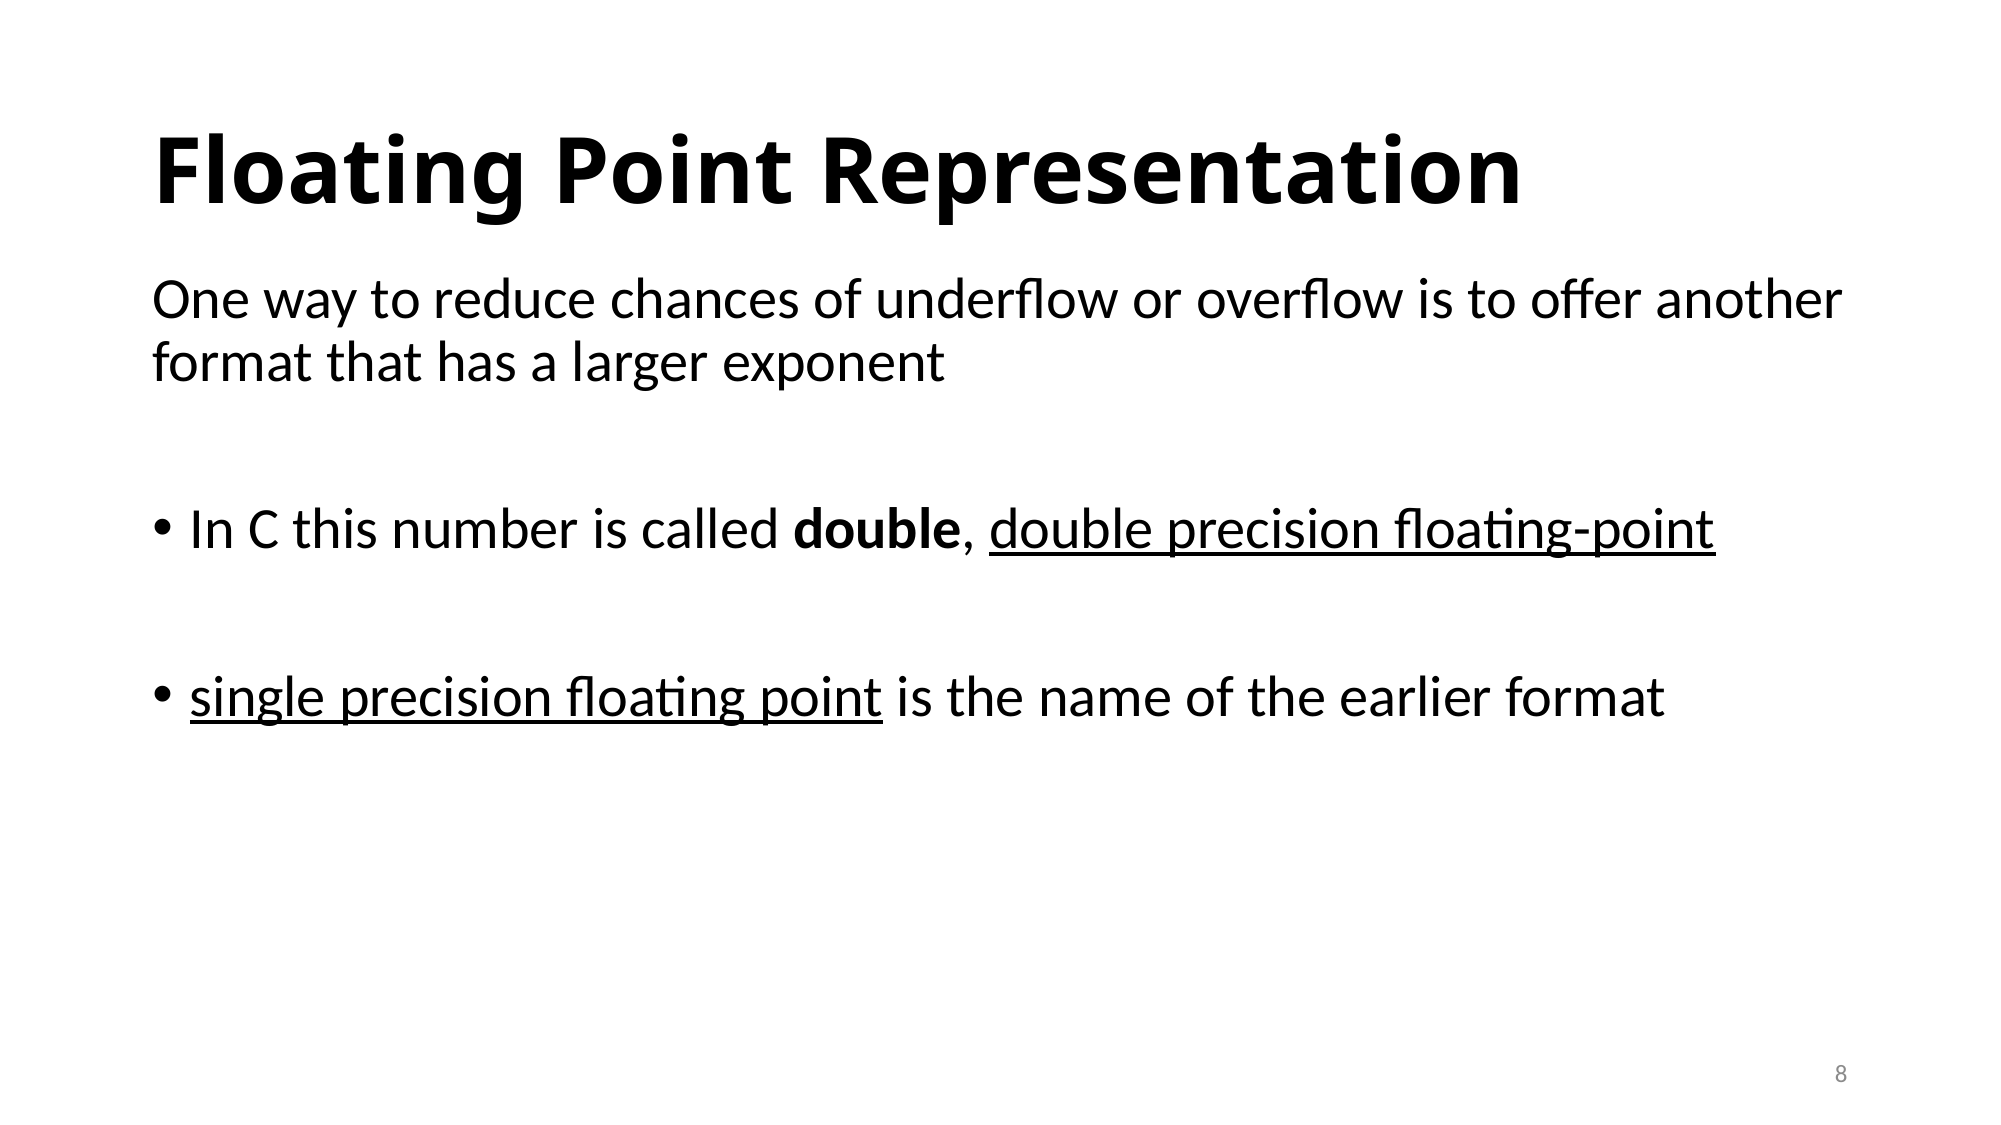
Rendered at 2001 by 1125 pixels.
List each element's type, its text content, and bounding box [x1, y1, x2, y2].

slide_number 8 [1412, 1042, 1863, 1103]
list One way to reduce chances of underflow or overflow is to offer another format that has a larger exponent In C this number is called double, double precision floating-point single precision floating point is the name of the earlier format [137, 260, 1863, 1073]
title Floating Point Representation [137, 64, 1863, 260]
